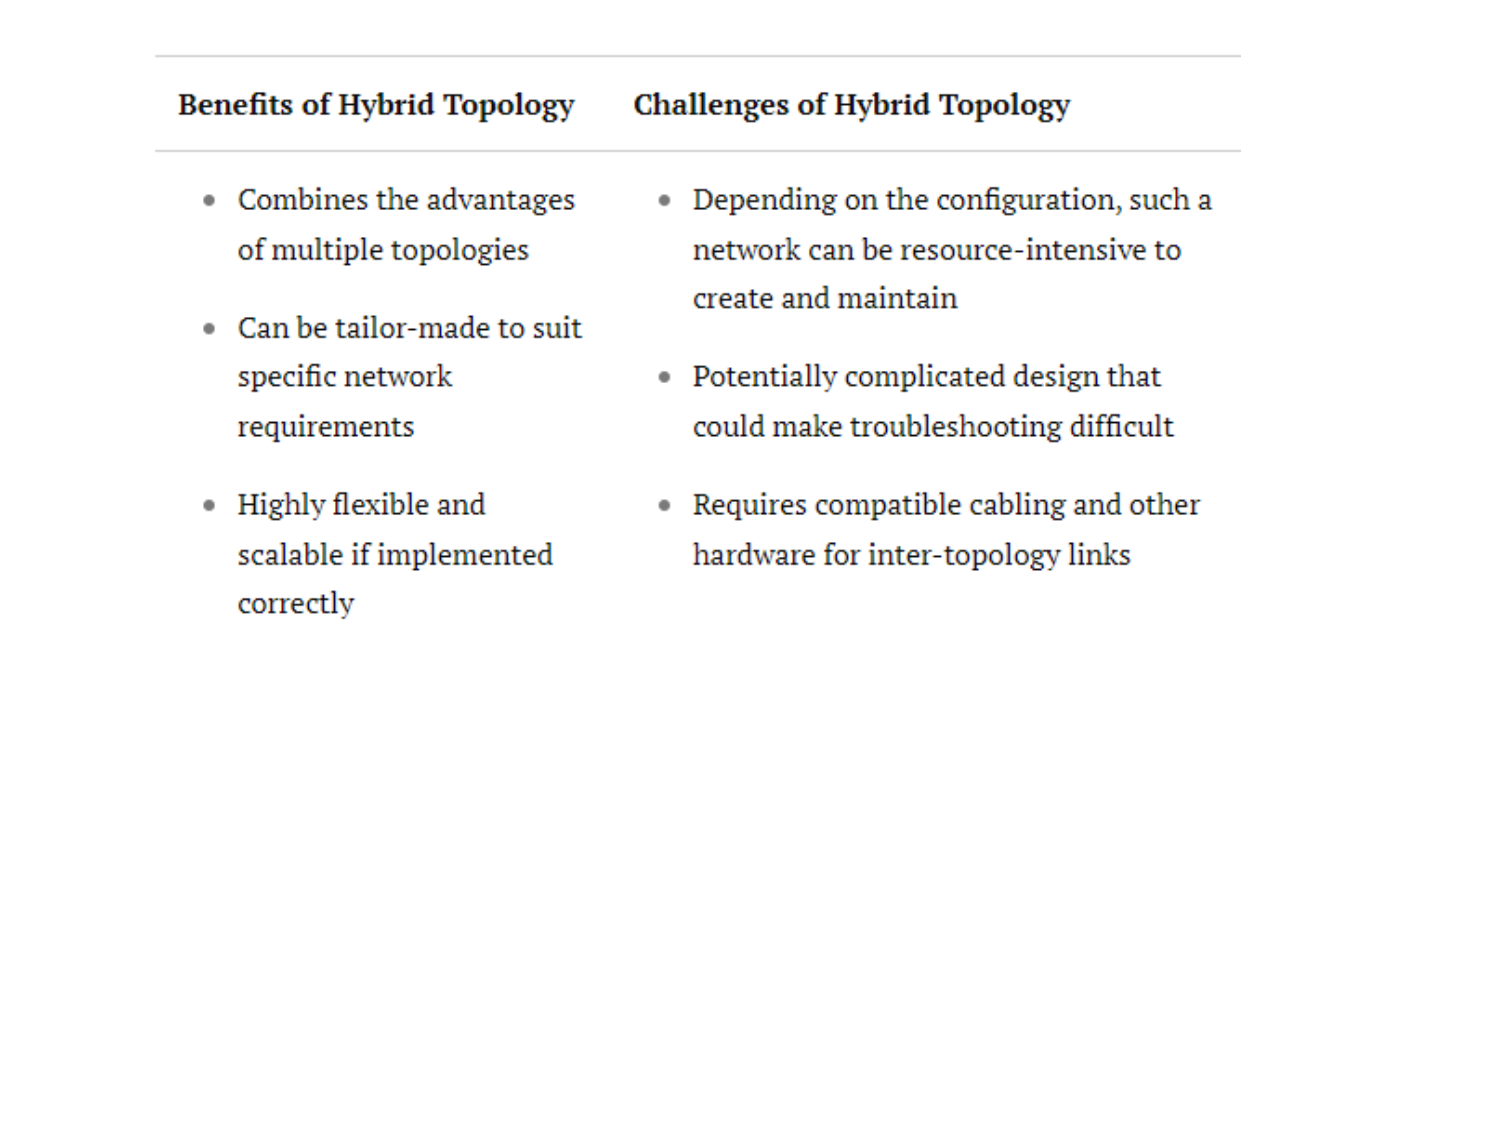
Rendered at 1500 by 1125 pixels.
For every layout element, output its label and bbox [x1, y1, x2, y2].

picture [137, 37, 1241, 688]
